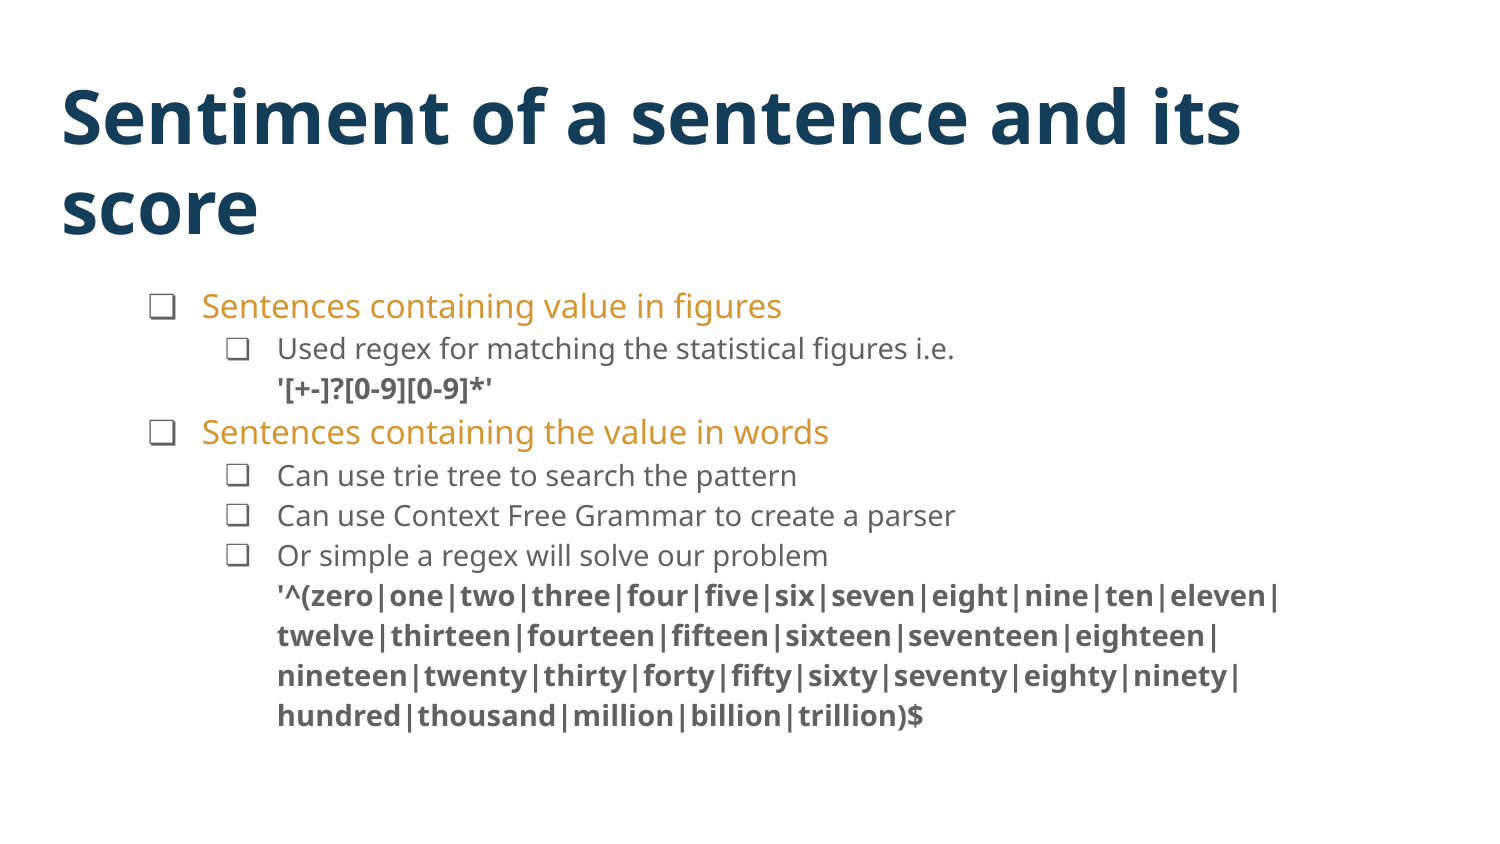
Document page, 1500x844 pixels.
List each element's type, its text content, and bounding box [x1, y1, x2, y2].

title Sentiment of a sentence and its score [46, 54, 1463, 205]
text_box Sentences containing value in figures Used regex for matching the statistical figures i.e. '[+-]?[0-9][0-9]*' Sentences containing the value in words Can use trie tree to search the pattern Can use Context Free Grammar to create a parser Or simple a regex will solve our problem '^(zero|one|two|three|four|five|six|seven|eight|nine|ten|eleven|twelve|thirteen|fourteen|fifteen|sixteen|seventeen|eighteen|nineteen|twenty|thirty|forty|fifty|sixty|seventy|eighty|ninety|hundred|thousand|million|billion|trillion)$ [111, 260, 1308, 753]
